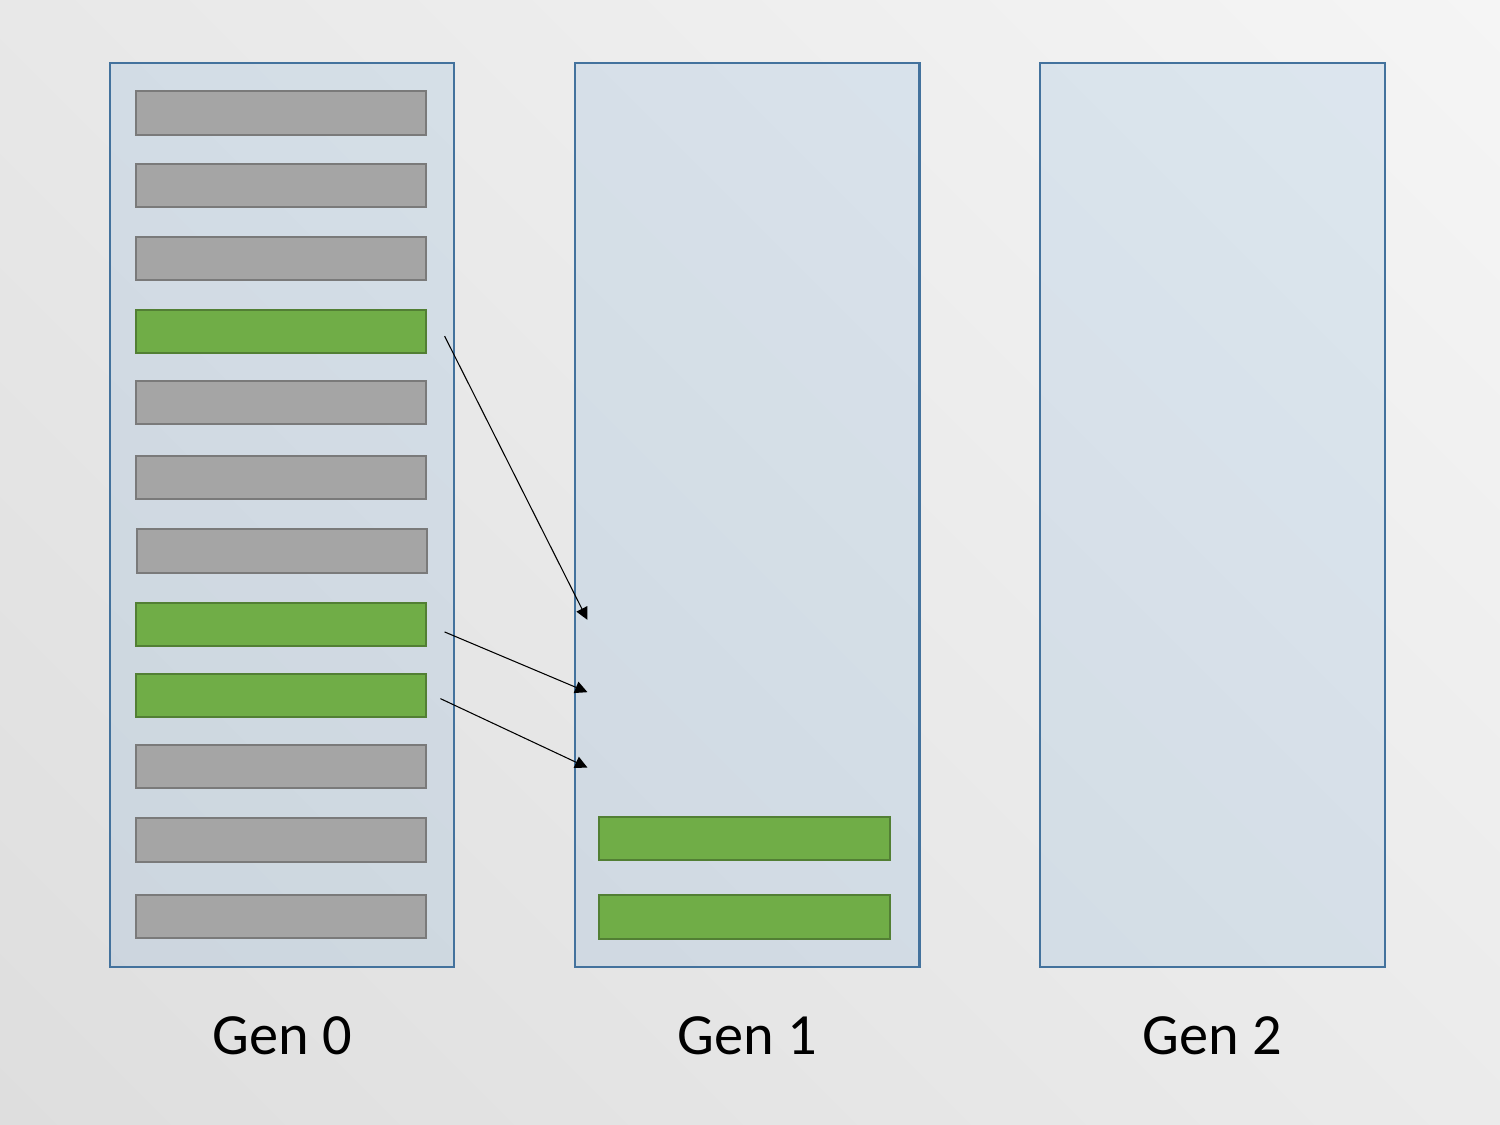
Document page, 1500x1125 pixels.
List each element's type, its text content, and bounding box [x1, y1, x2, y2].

text_box [135, 236, 427, 281]
text_box [136, 528, 428, 574]
text_box [135, 309, 427, 354]
text_box [135, 744, 427, 789]
text_box [598, 894, 891, 940]
text_box [135, 455, 427, 500]
text_box [135, 673, 427, 718]
text_box [135, 380, 427, 425]
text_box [444, 631, 588, 693]
text_box [135, 894, 427, 939]
text_box Gen 0 [110, 988, 455, 1074]
text_box Gen 2 [1040, 988, 1385, 1074]
text_box [598, 816, 891, 861]
text_box [1039, 62, 1386, 968]
text_box Gen 1 [575, 988, 920, 1074]
text_box [135, 90, 427, 136]
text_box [440, 698, 588, 768]
text_box [135, 817, 427, 863]
text_box [135, 602, 427, 647]
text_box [444, 336, 588, 620]
text_box [109, 62, 455, 968]
text_box [135, 163, 427, 208]
text_box [574, 62, 921, 968]
